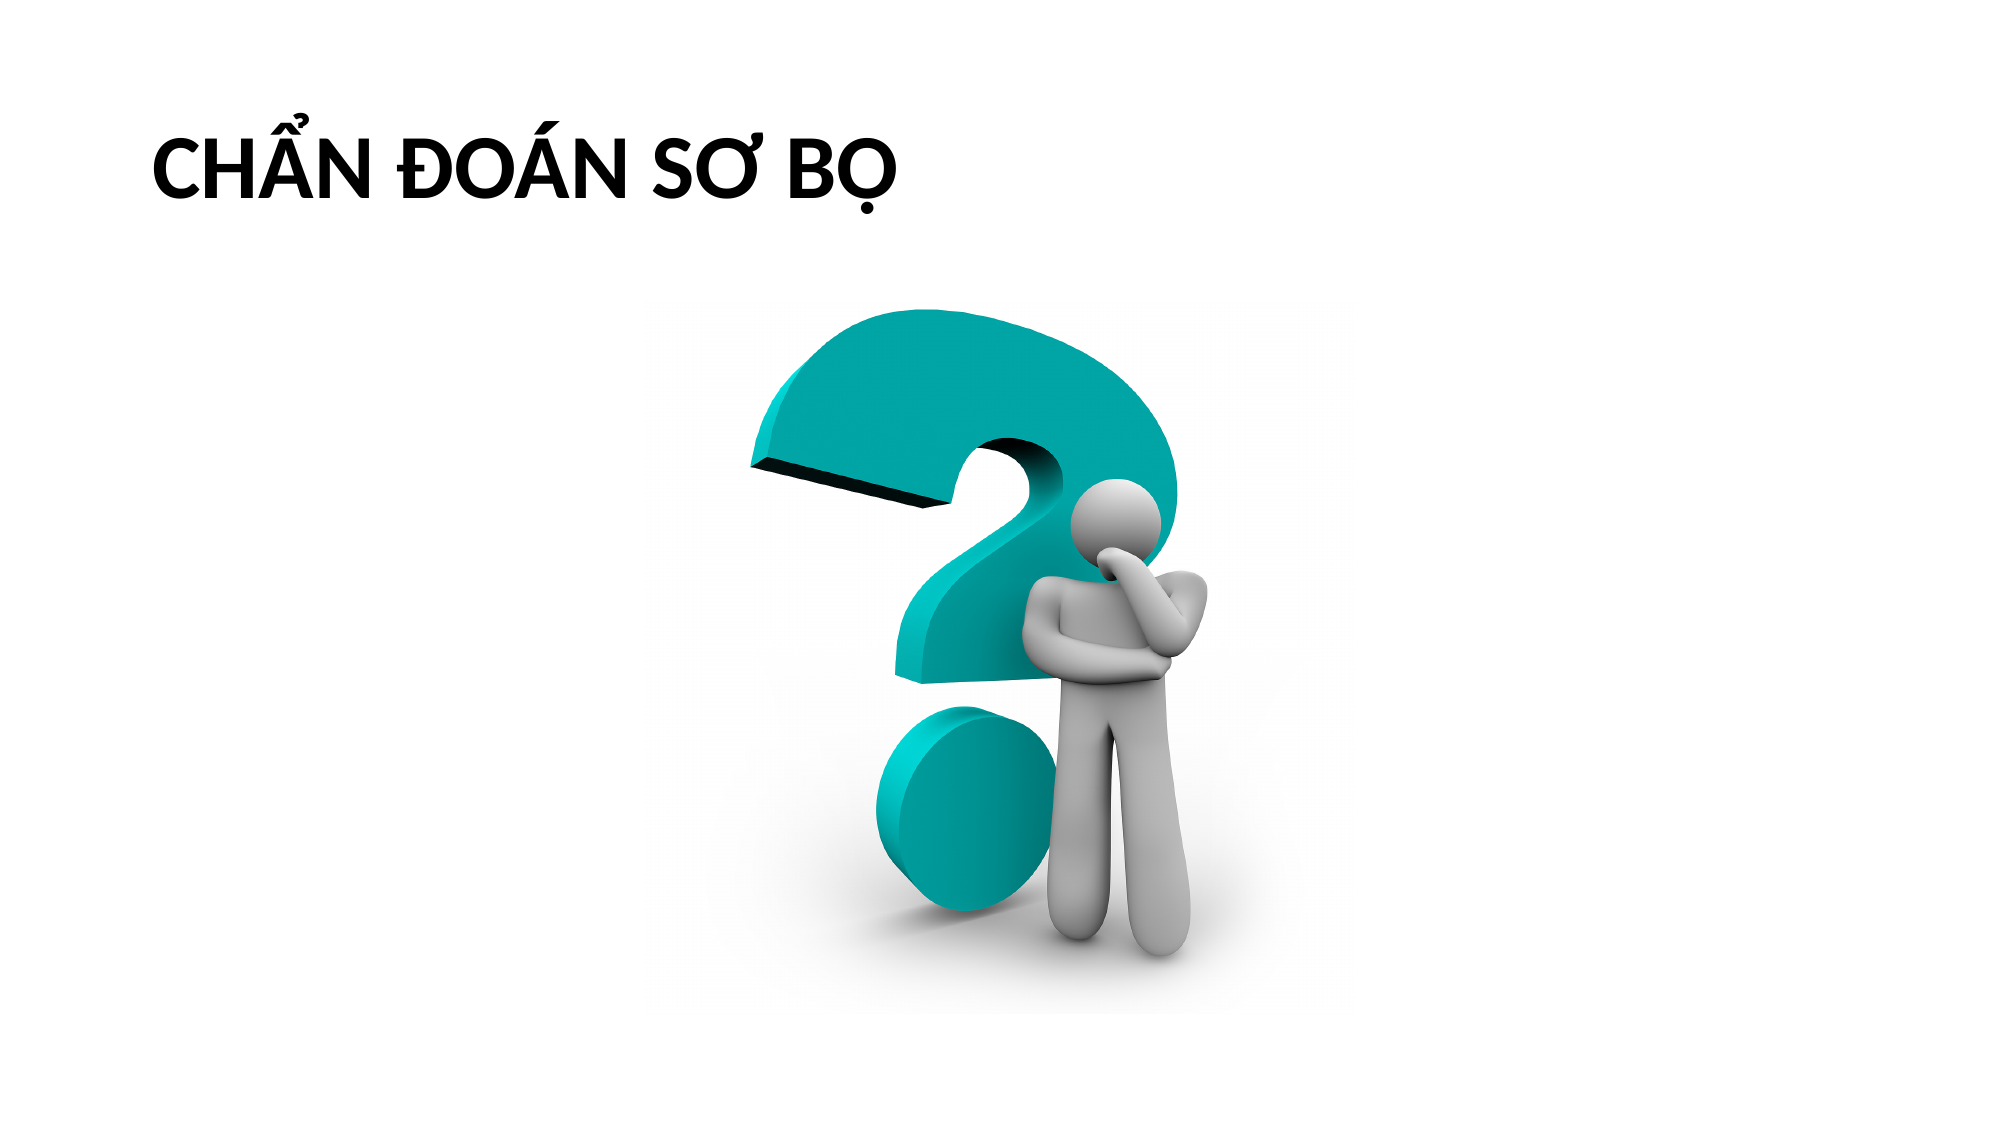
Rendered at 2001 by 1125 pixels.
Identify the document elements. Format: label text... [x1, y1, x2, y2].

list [642, 299, 1358, 1014]
title CHẨN ĐOÁN SƠ BỘ [137, 59, 1863, 278]
